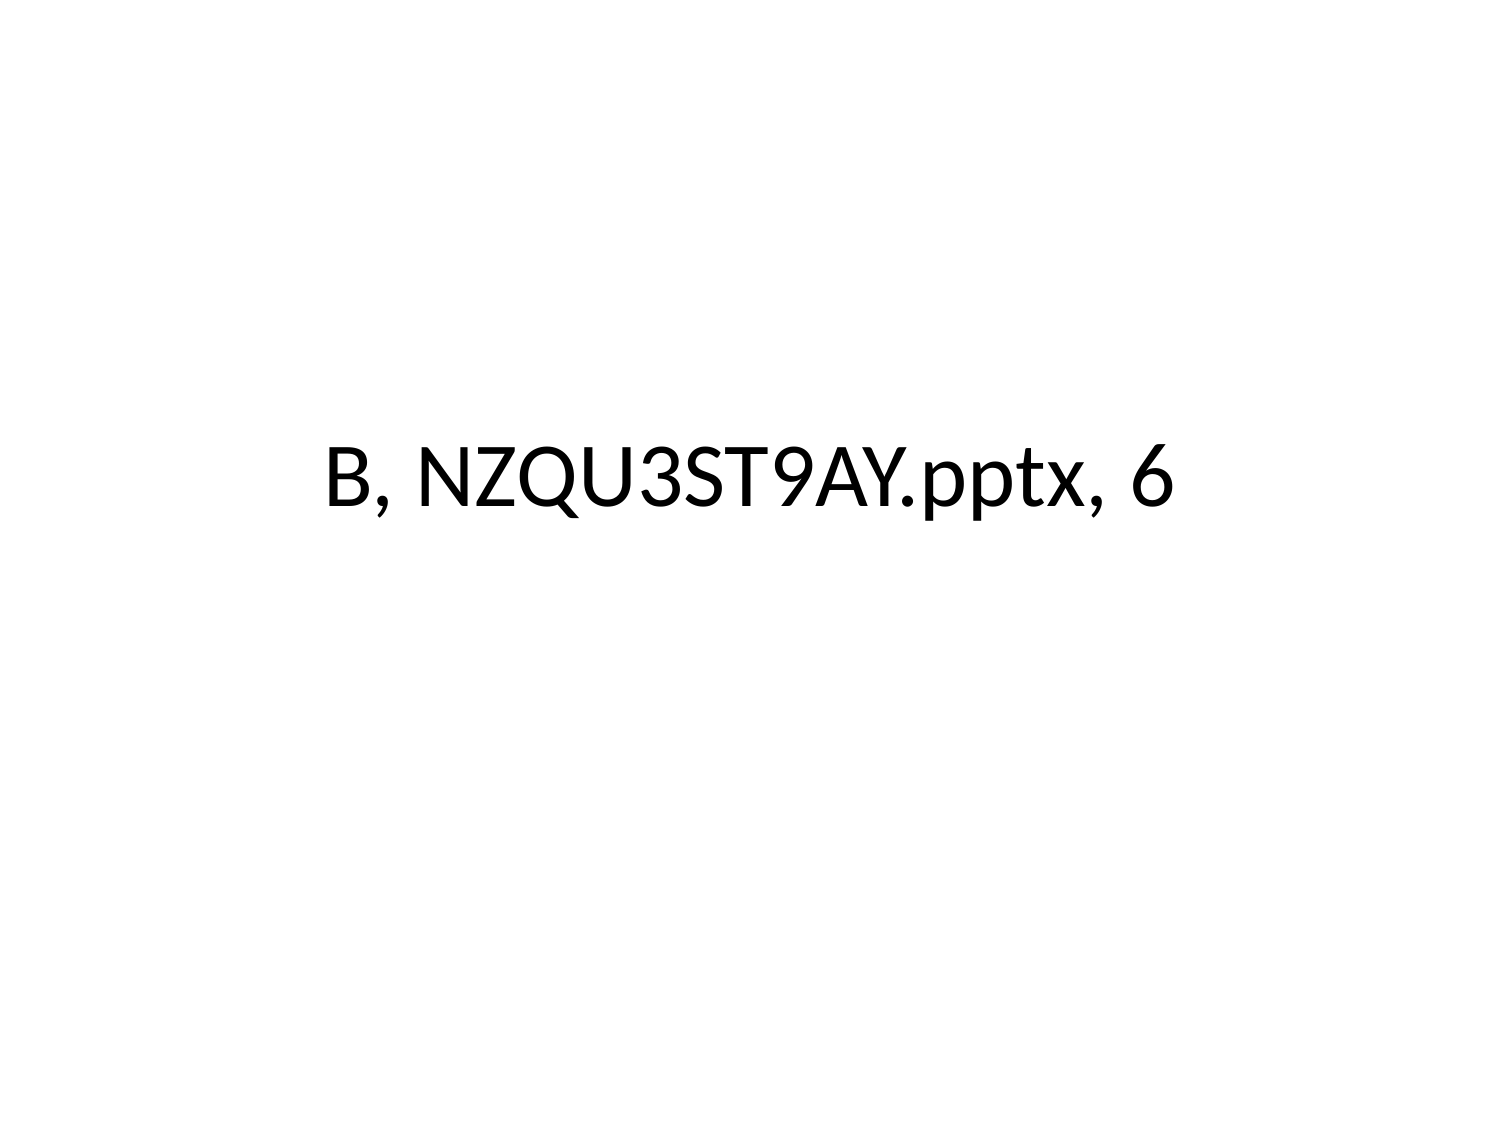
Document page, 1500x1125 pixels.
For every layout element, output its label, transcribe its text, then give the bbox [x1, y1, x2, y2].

title B, NZQU3ST9AY.pptx, 6 [112, 349, 1388, 591]
